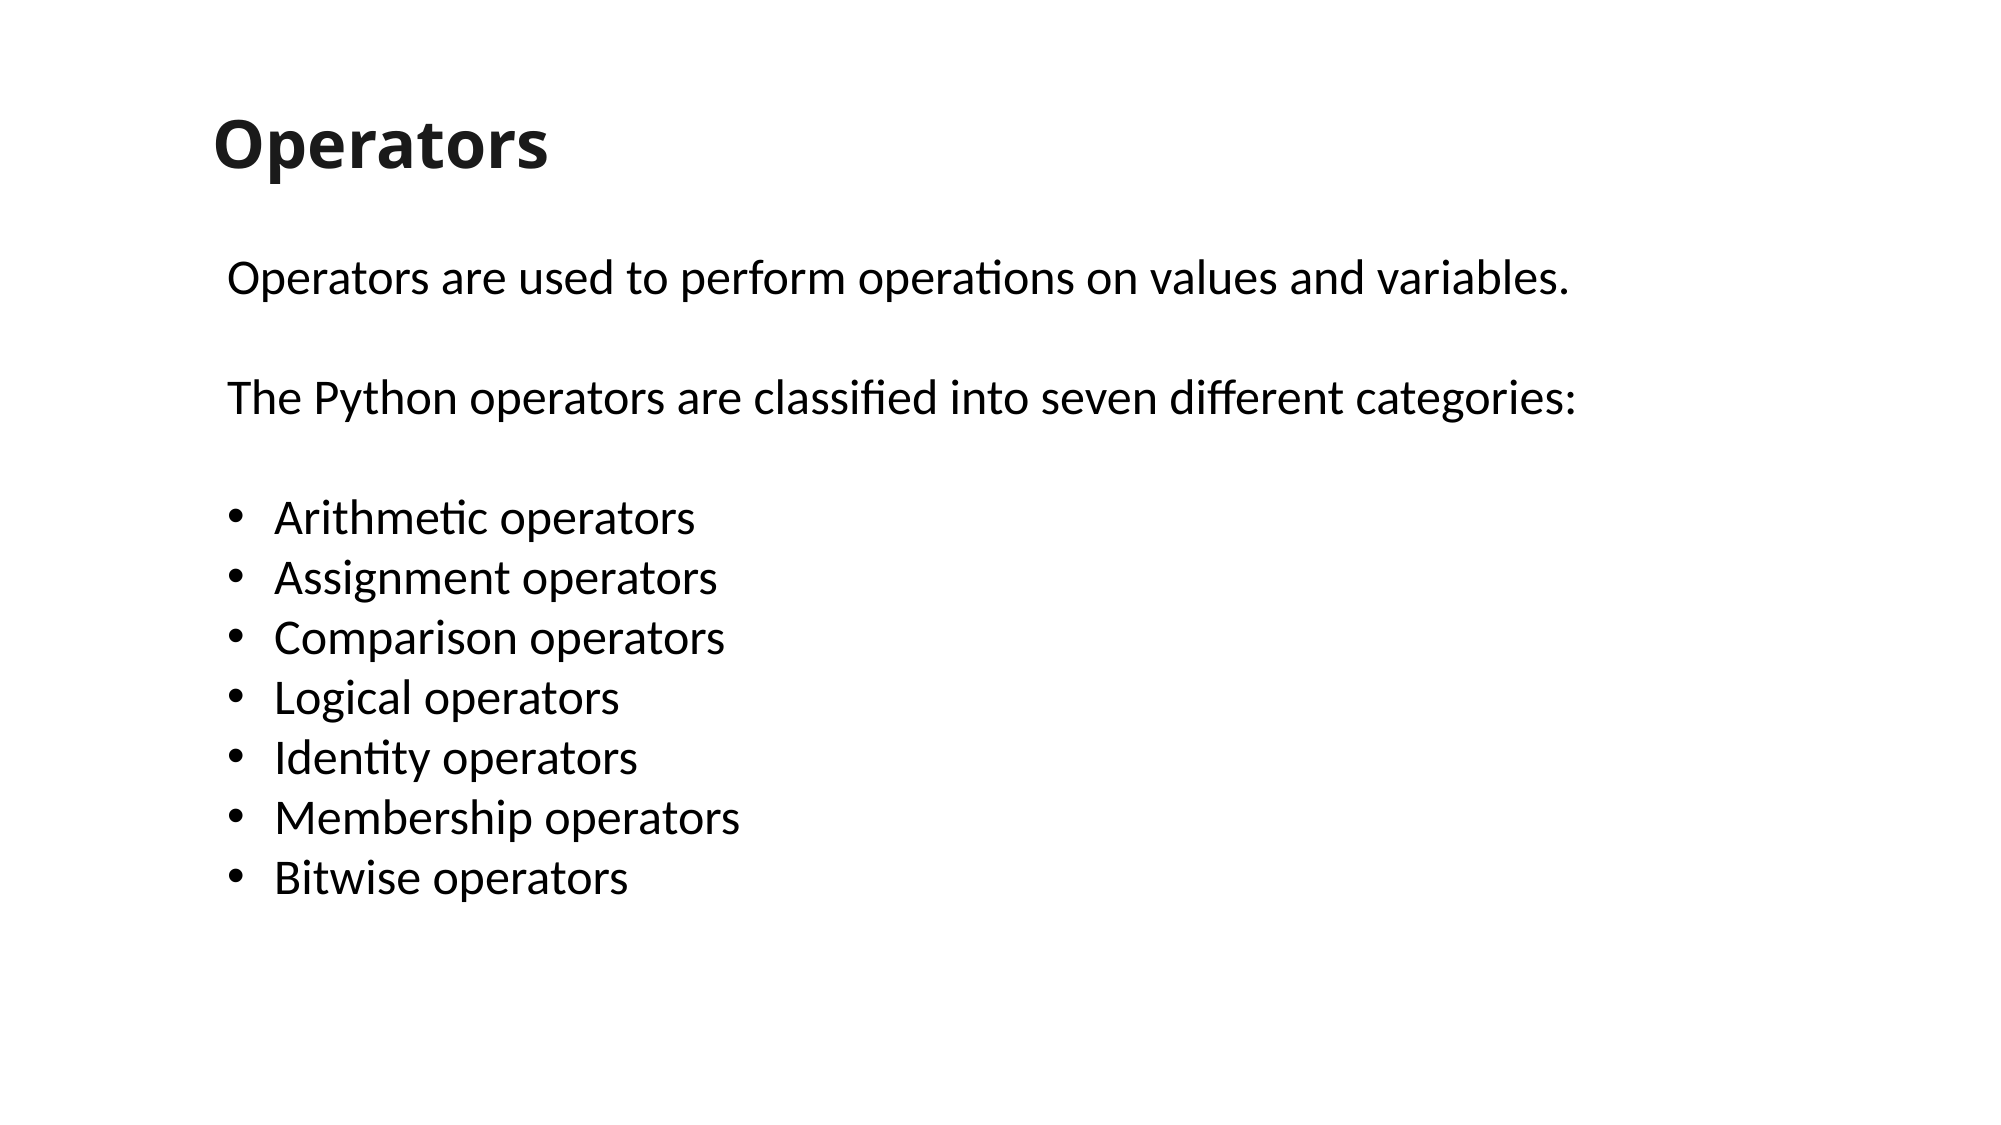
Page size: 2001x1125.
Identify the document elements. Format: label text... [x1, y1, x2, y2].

text_box Operators are used to perform operations on values and variables. The Python operators are classified into seven different categories: Arithmetic operators Assignment operators Comparison operators Logical operators Identity operators Membership operators Bitwise operators [212, 237, 1775, 913]
title Operators [212, 99, 1950, 290]
